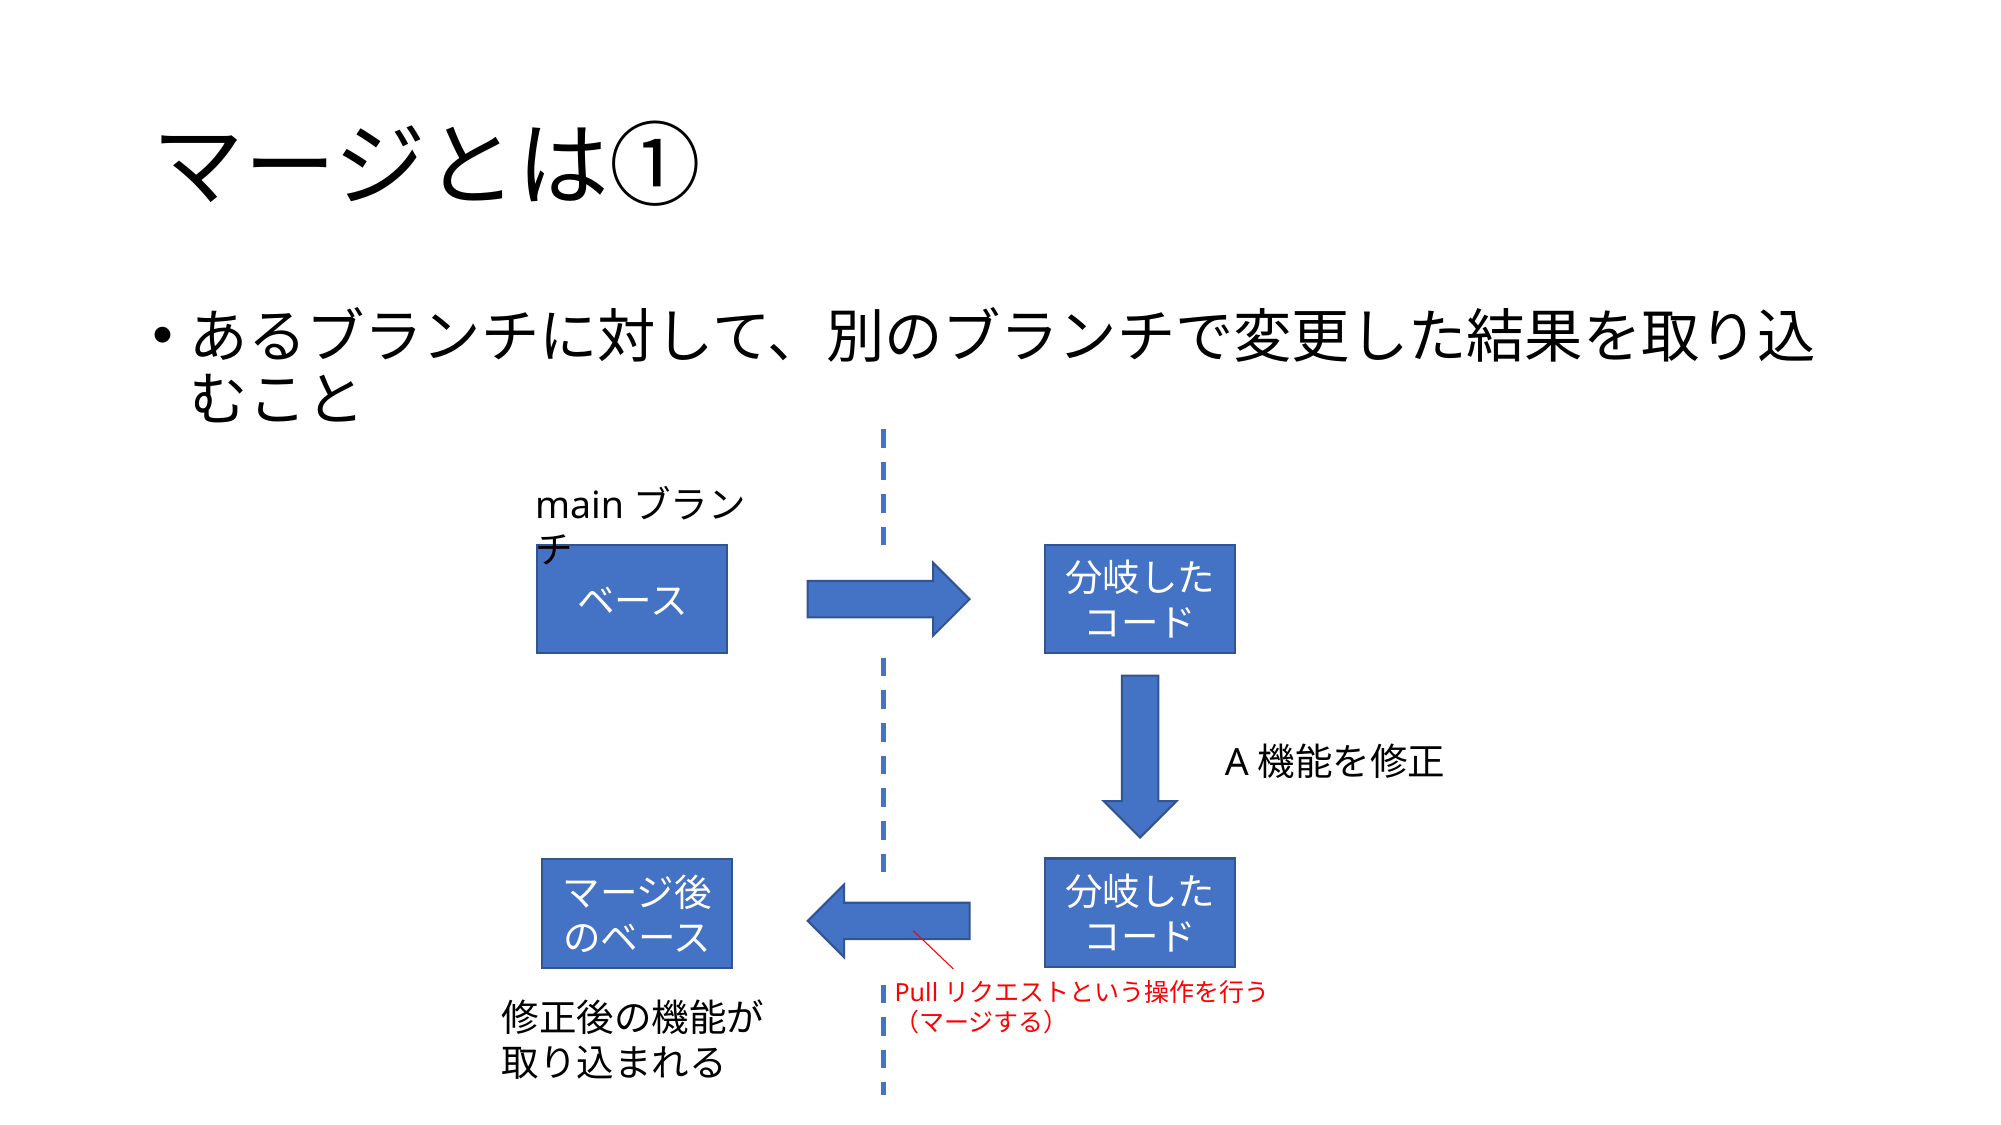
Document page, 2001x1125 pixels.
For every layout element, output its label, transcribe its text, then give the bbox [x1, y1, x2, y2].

title マージとは① [137, 59, 1863, 278]
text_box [913, 930, 954, 969]
text_box 修正後の機能が 取り込まれる [486, 986, 520, 1092]
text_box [520, 429, 1480, 1095]
list あるブランチに対して、別のブランチで変更した結果を取り込むこと [137, 299, 1863, 1014]
